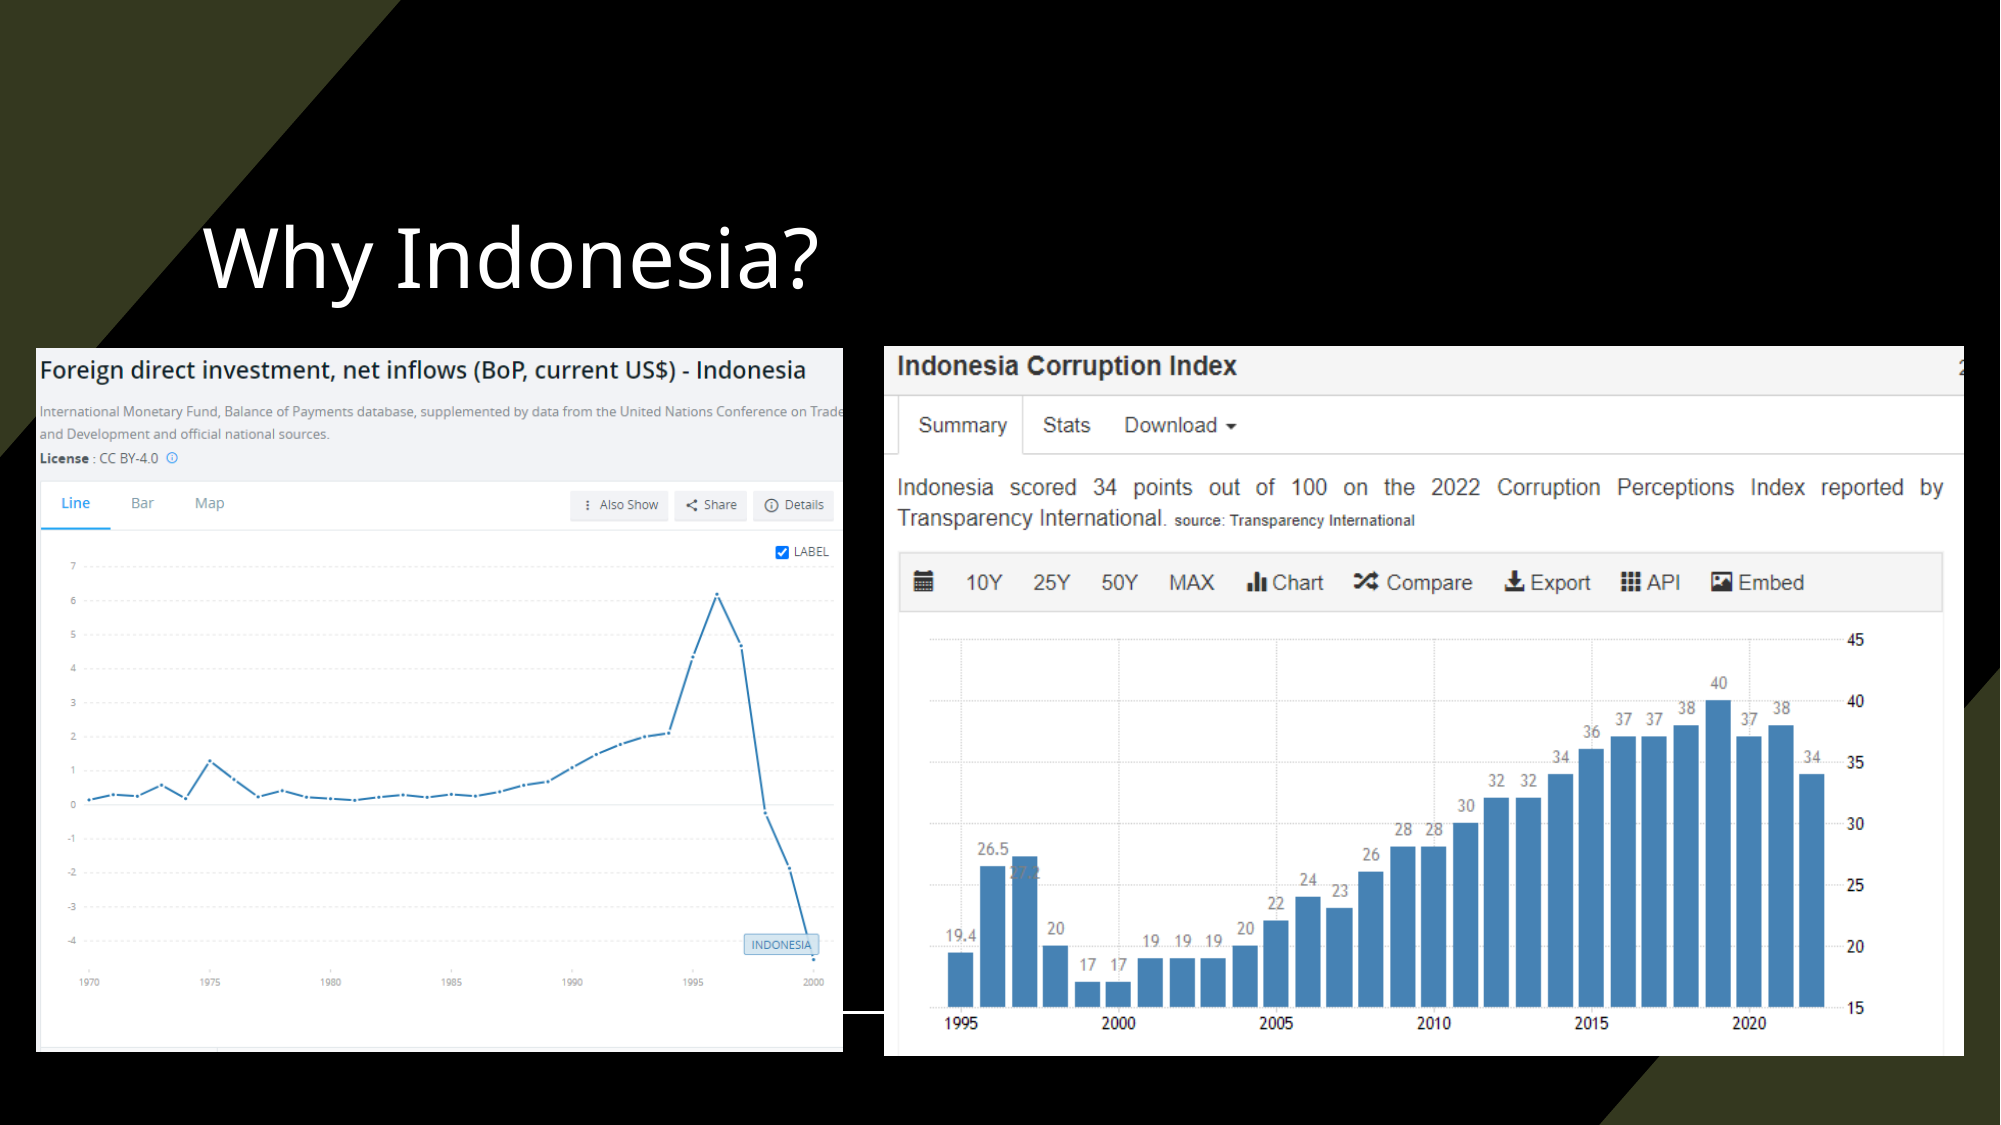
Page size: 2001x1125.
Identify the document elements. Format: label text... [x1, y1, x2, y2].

picture [36, 348, 843, 1052]
title Why Indonesia? [187, 143, 1813, 367]
picture [884, 346, 1964, 1056]
